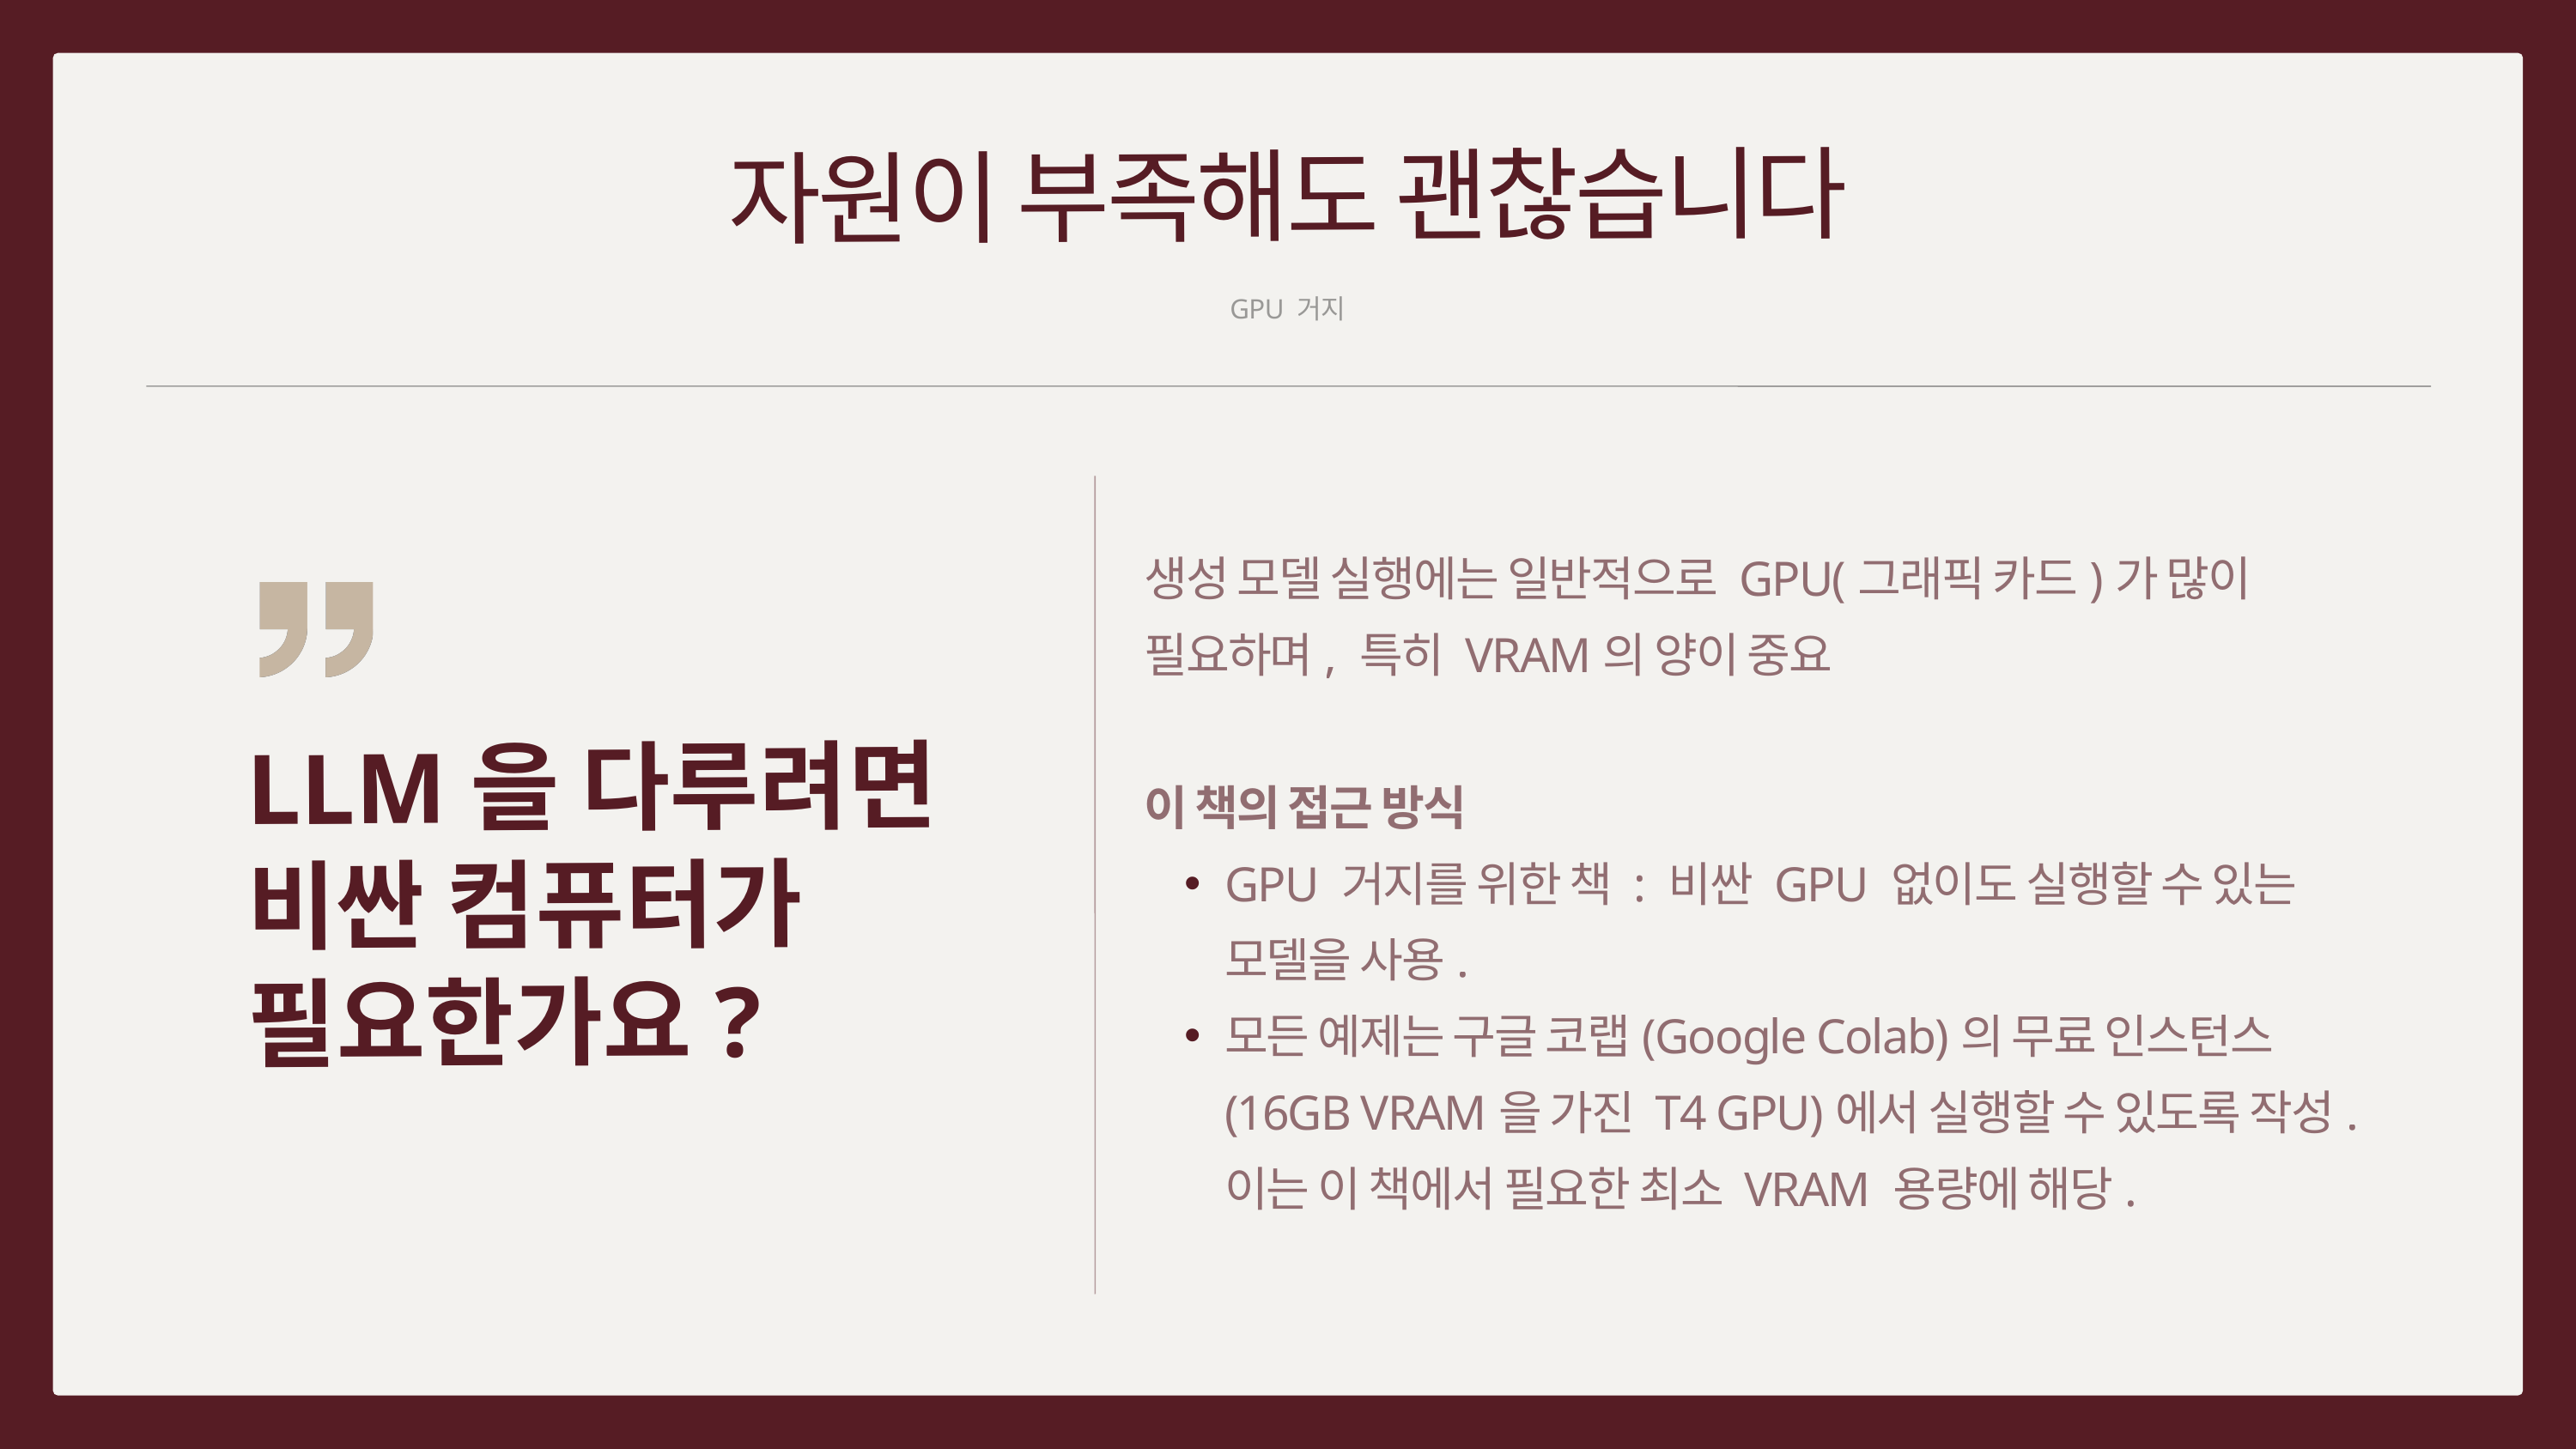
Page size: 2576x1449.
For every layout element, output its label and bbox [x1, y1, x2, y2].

text_box [52, 52, 2524, 1396]
